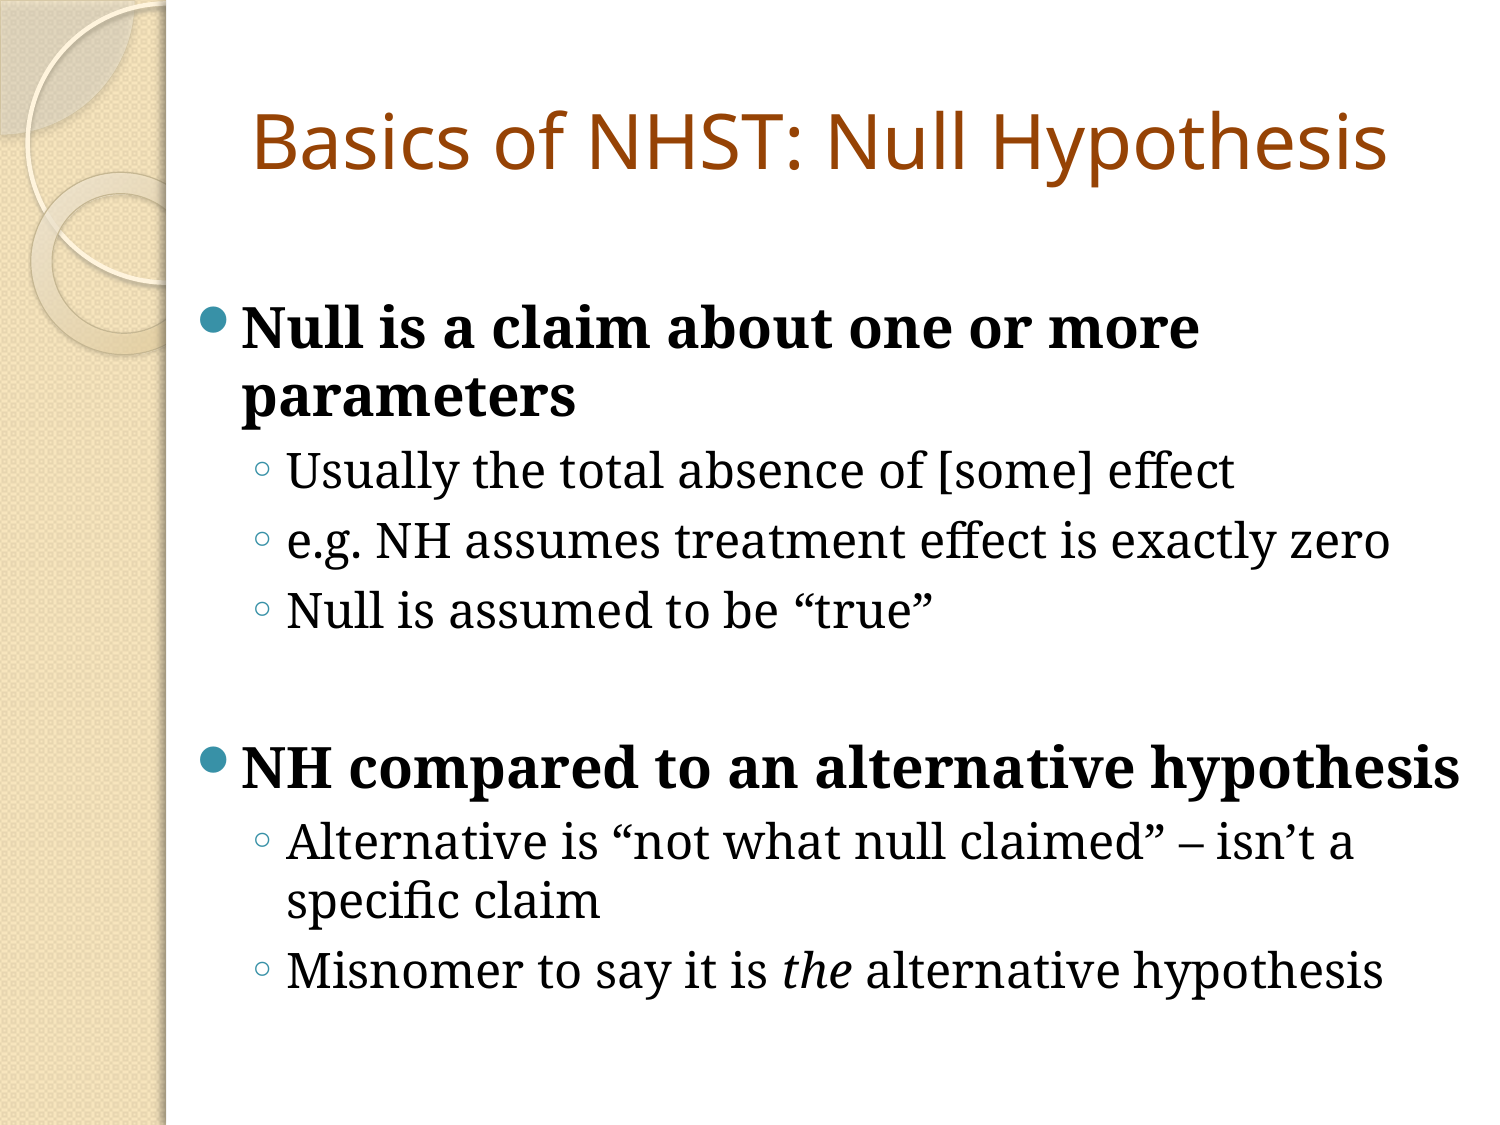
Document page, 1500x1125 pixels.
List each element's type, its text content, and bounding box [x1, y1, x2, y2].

list Null is a claim about one or more parameters Usually the total absence of [some] effect e.g. NH assumes treatment effect is exactly zero Null is assumed to be “true” NH compared to an alternative hypothesis Alternative is “not what null claimed” – isn’t a specific claim Misnomer to say it is the alternative hypothesis [168, 283, 1483, 1024]
title Basics of NHST: Null Hypothesis [235, 45, 1466, 233]
